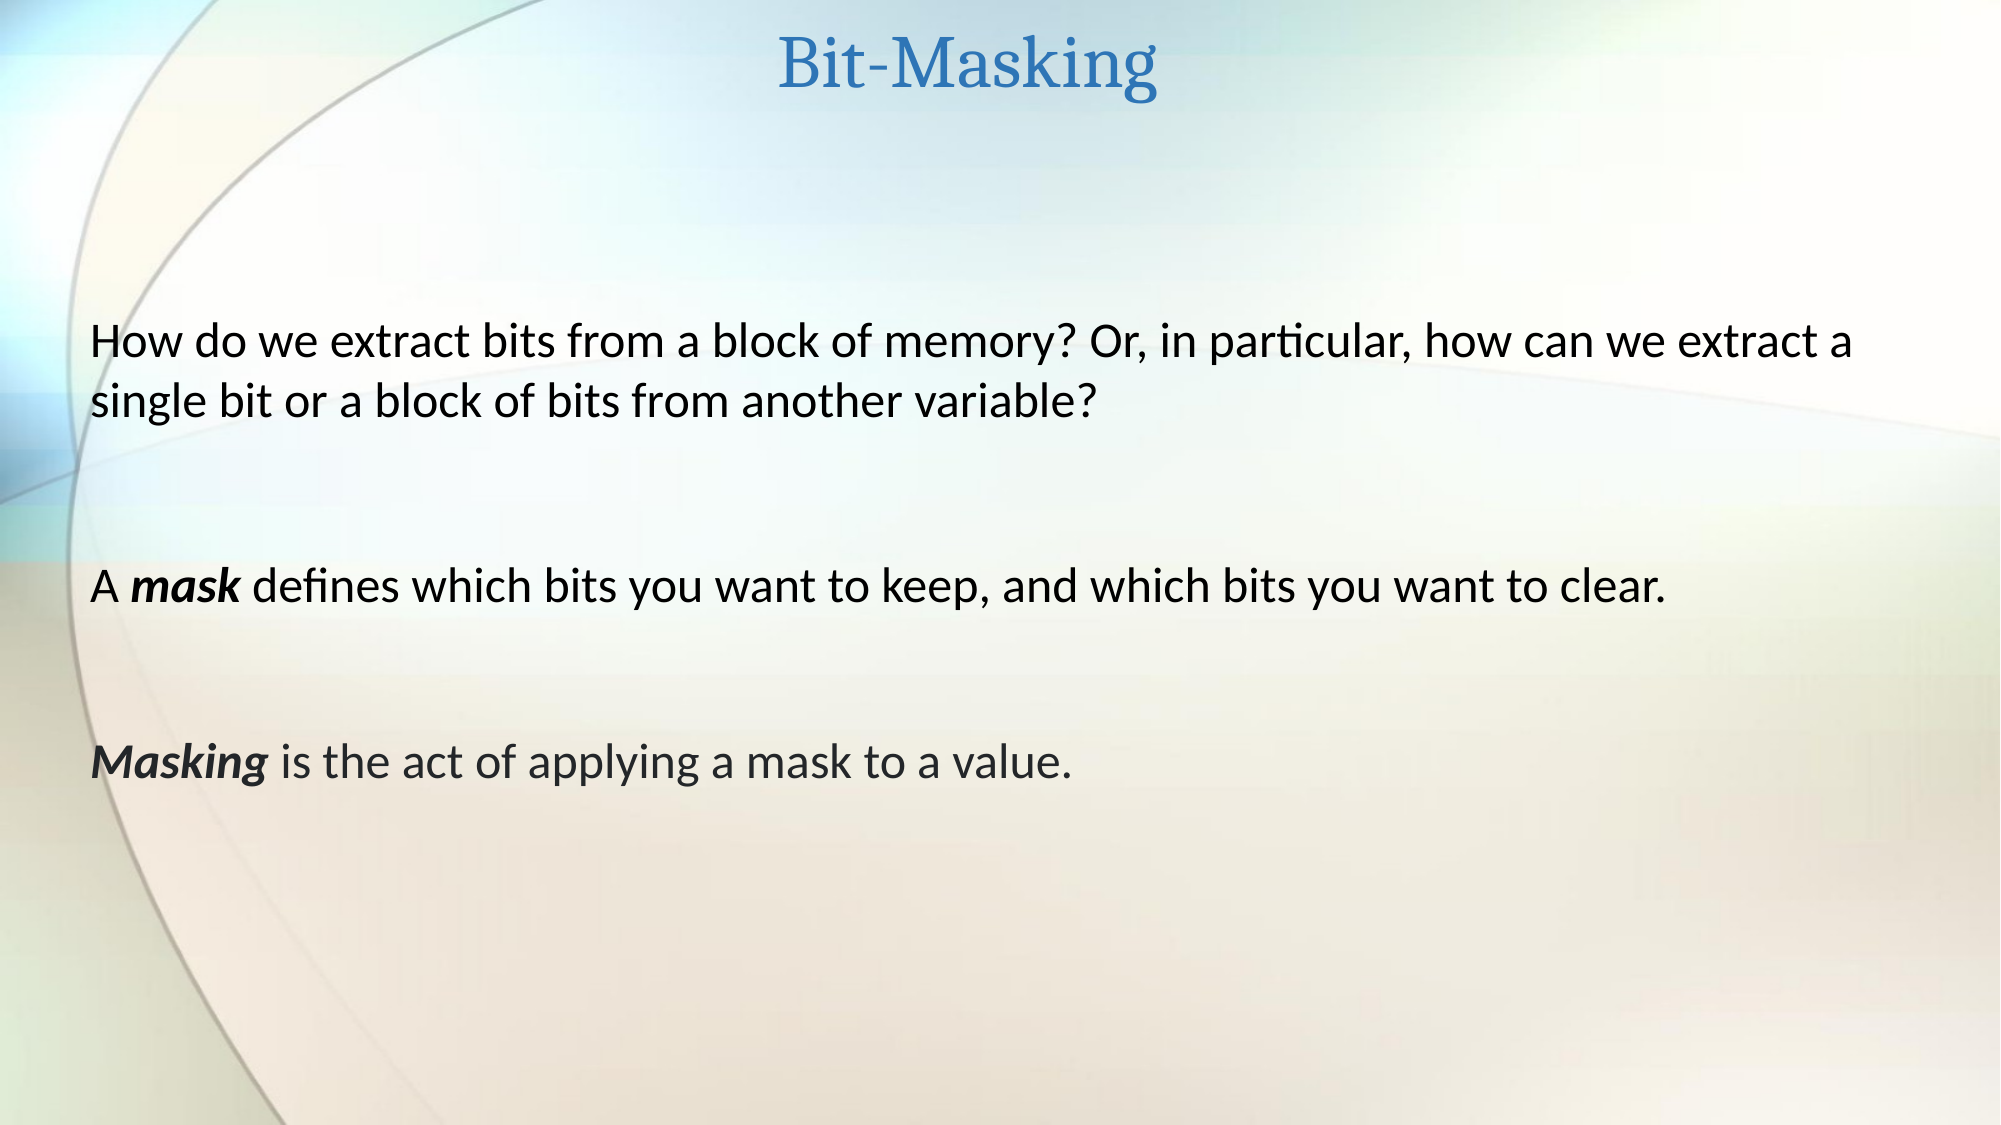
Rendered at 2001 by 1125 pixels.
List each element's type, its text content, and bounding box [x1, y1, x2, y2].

text_box How do we extract bits from a block of memory? Or, in particular, how can we extract a single bit or a block of bits from another variable? [75, 299, 1904, 435]
text_box A mask defines which bits you want to keep, and which bits you want to clear. [75, 545, 1794, 620]
text_box Bit-Masking [75, 11, 1861, 105]
picture [0, 0, 2001, 1125]
text_box Masking is the act of applying a mask to a value. [75, 721, 1091, 796]
